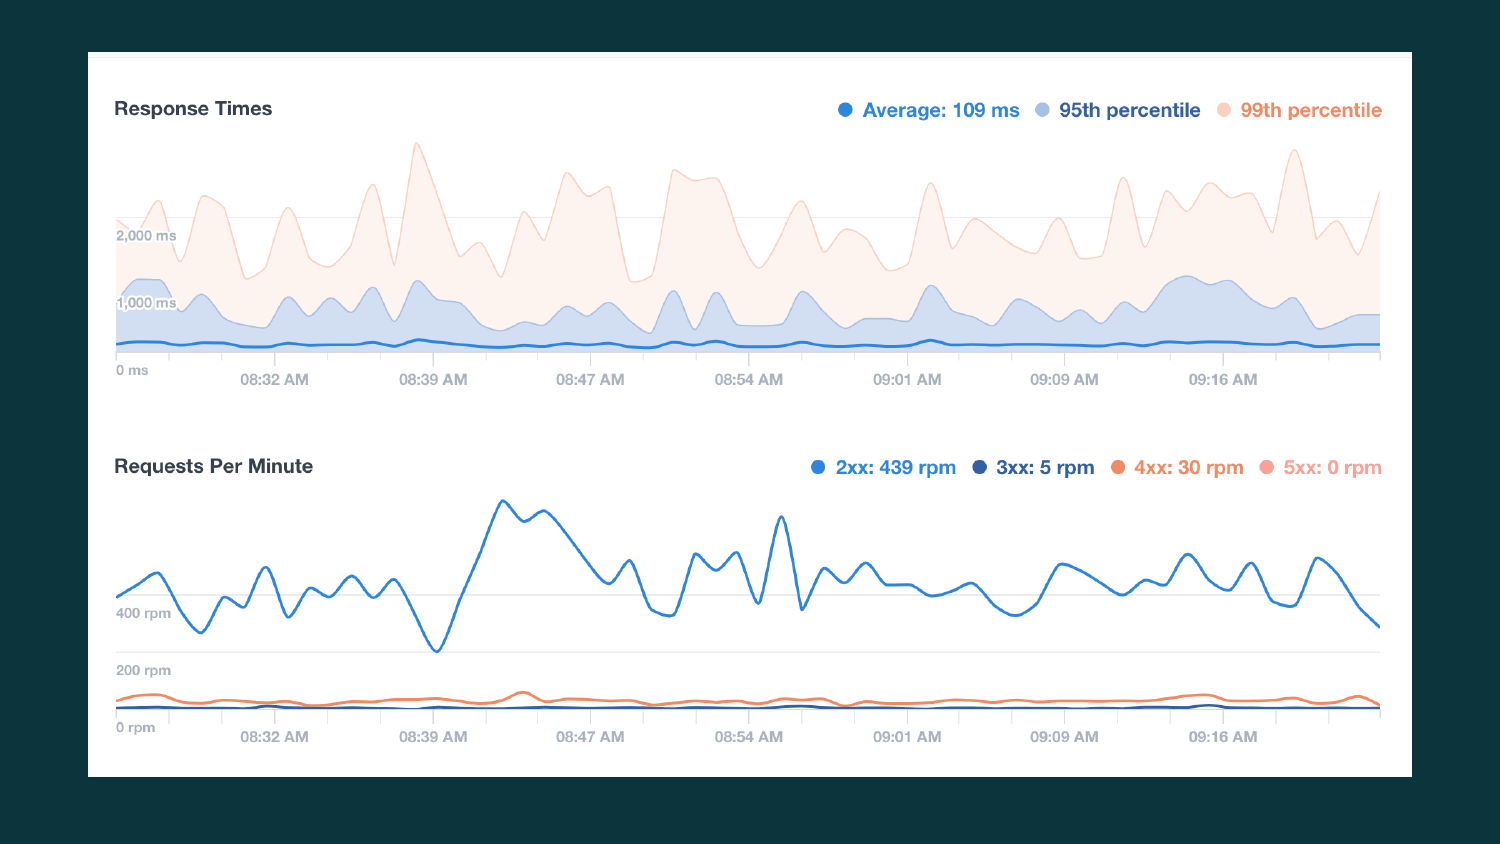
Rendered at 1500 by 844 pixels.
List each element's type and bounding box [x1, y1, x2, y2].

picture [88, 52, 1412, 777]
